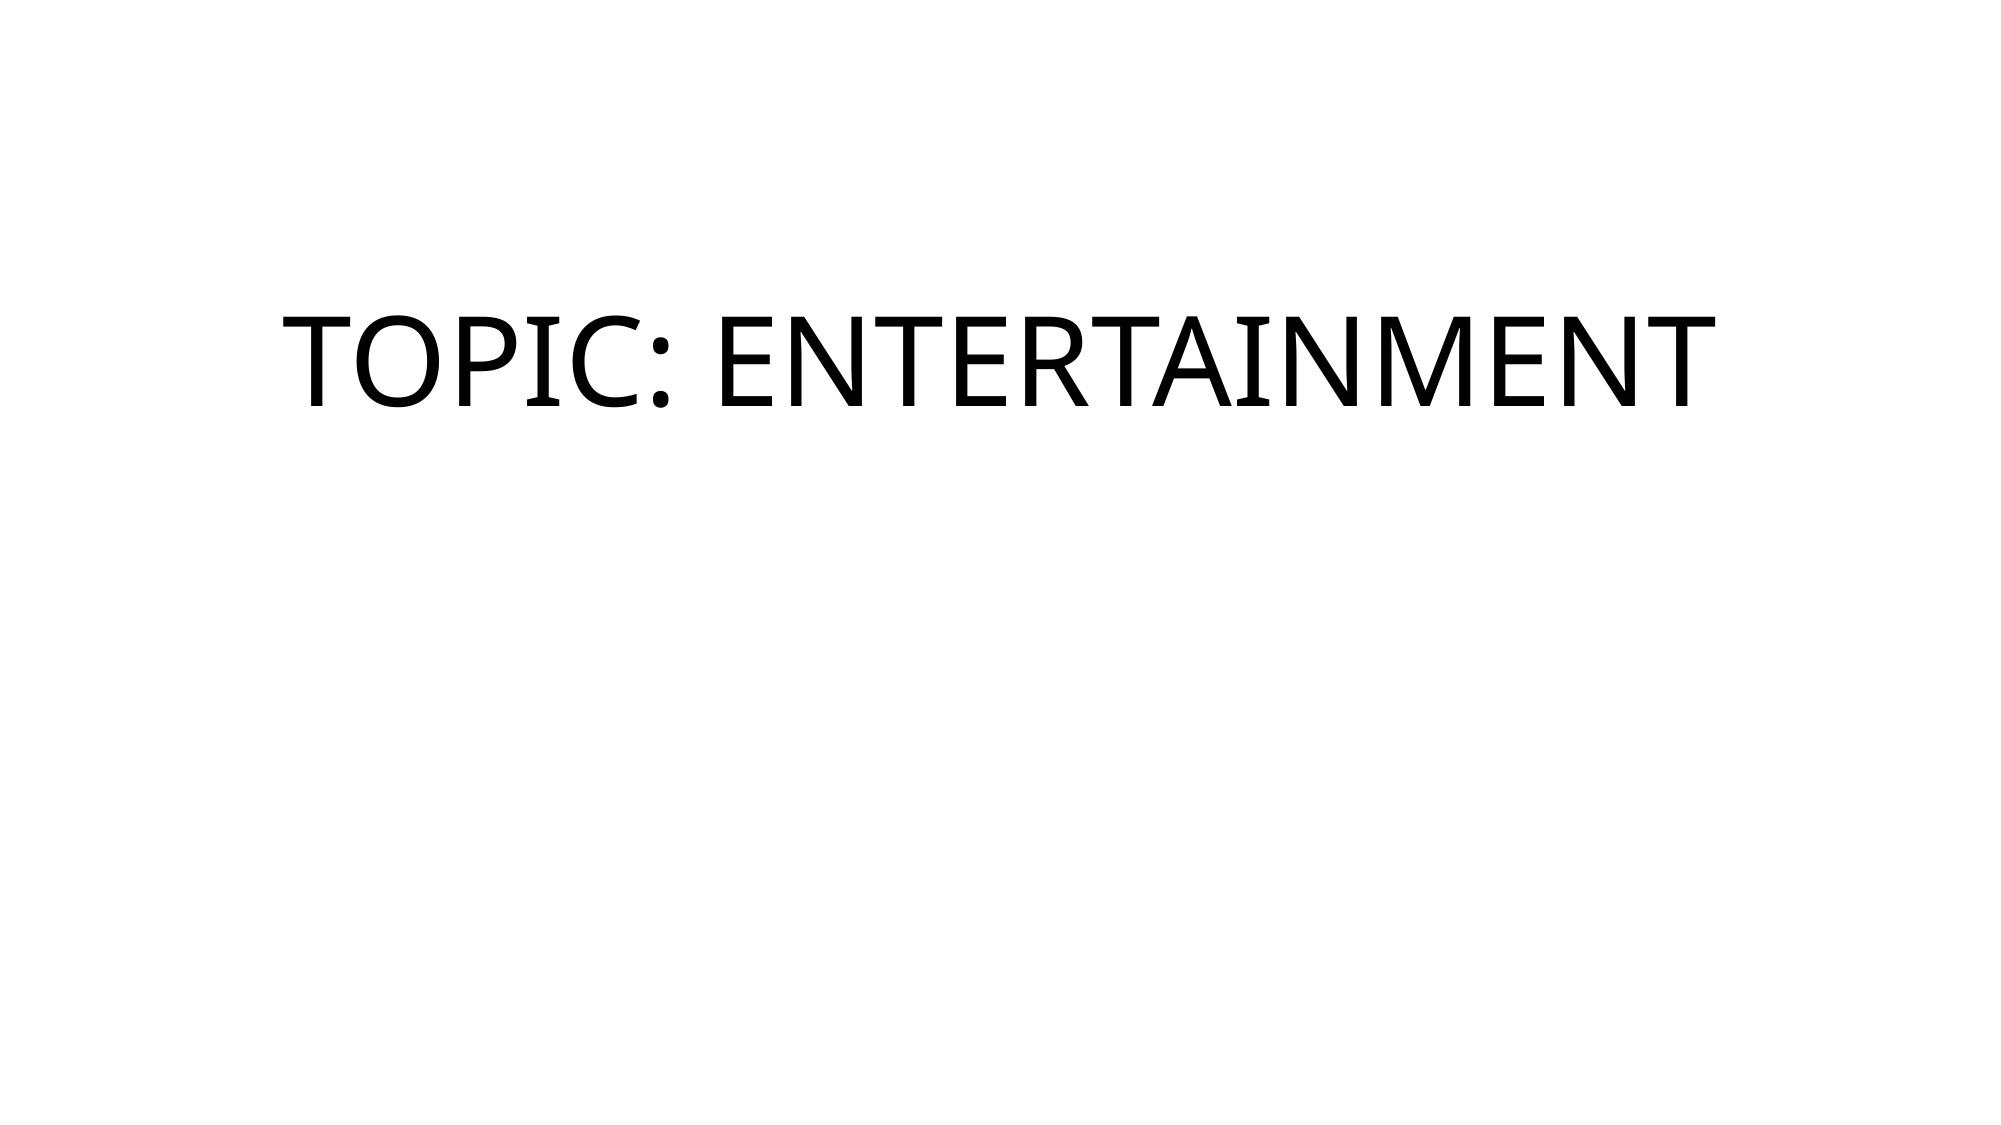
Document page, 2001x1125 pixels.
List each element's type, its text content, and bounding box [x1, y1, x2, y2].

title TOPIC: ENTERTAINMENT [249, 184, 1750, 576]
